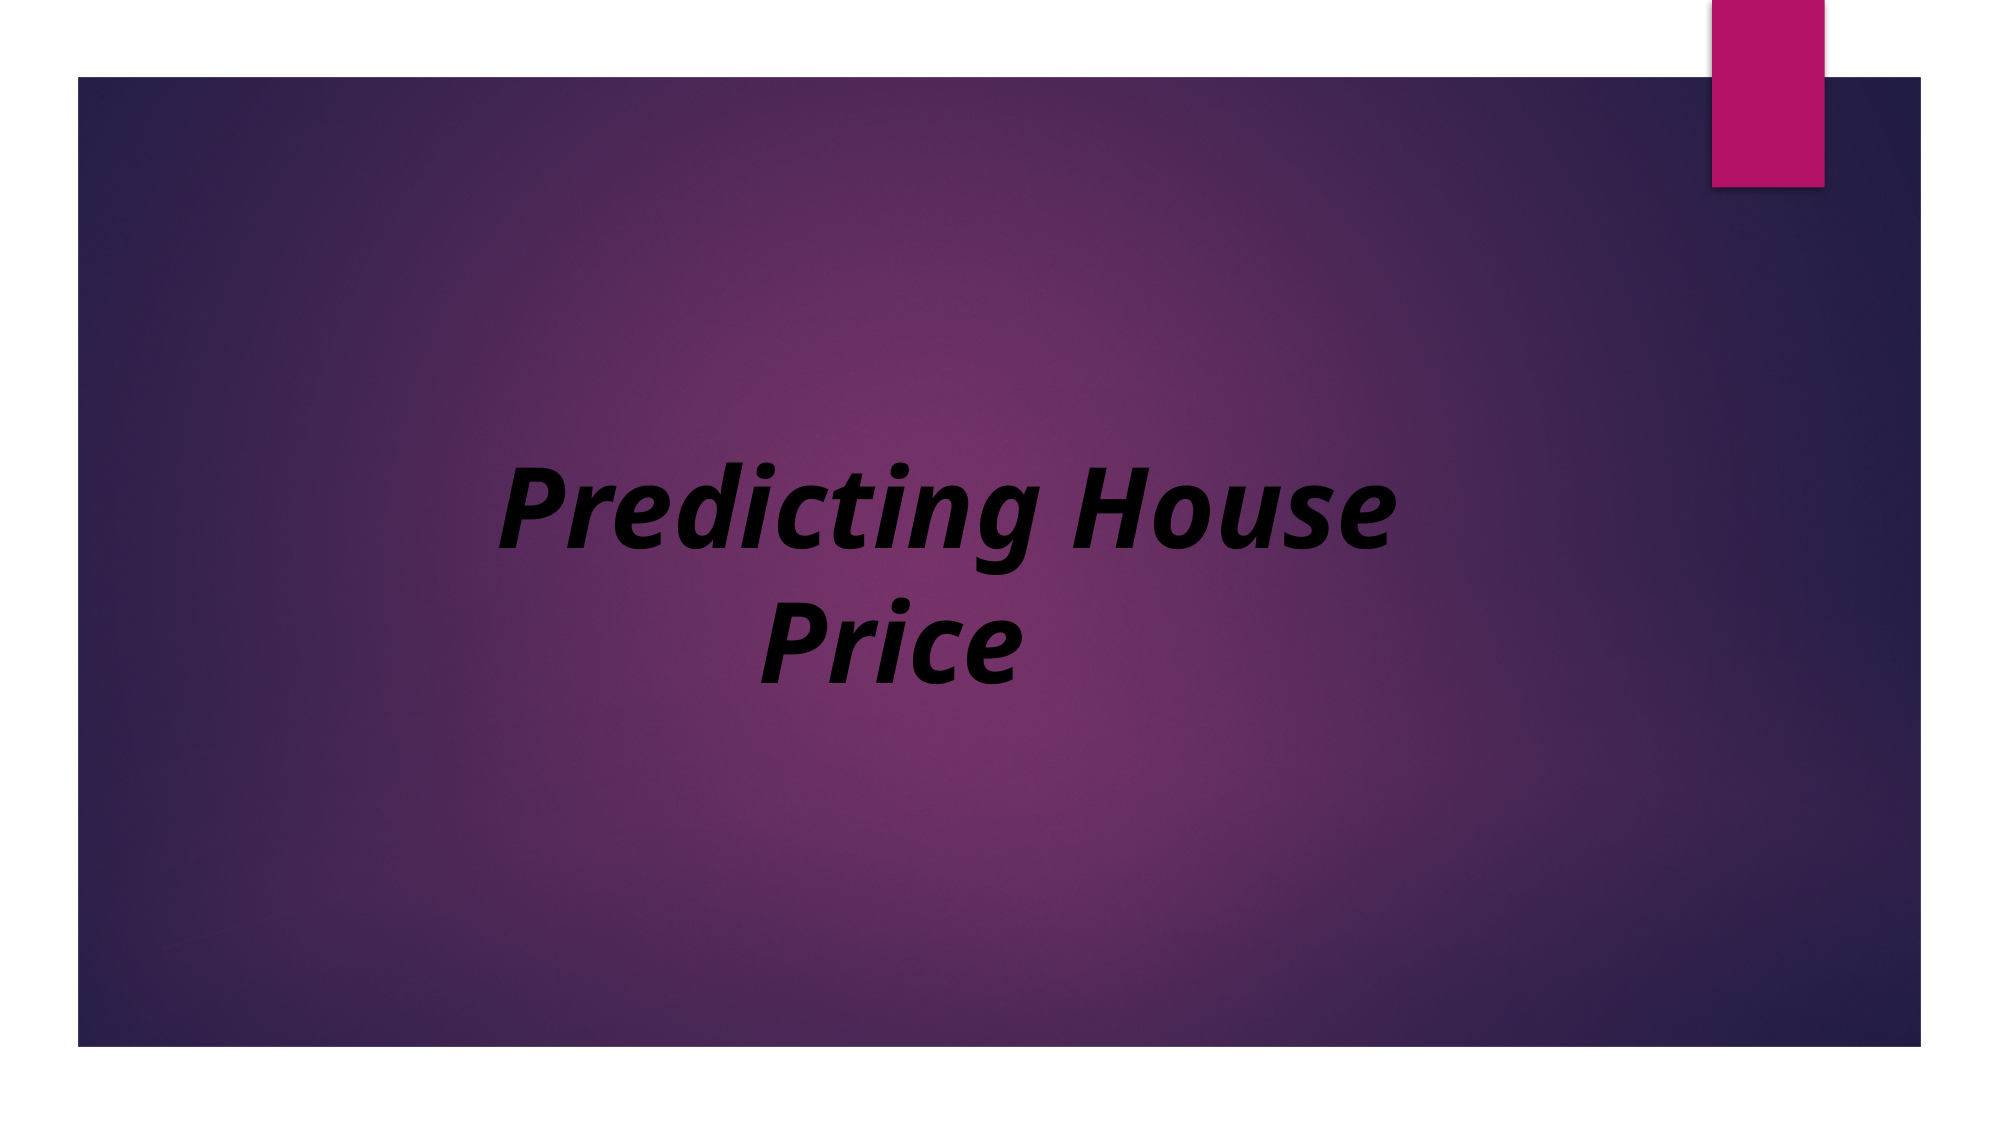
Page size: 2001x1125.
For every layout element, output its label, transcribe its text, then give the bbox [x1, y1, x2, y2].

title Predicting House Price [189, 99, 1731, 849]
